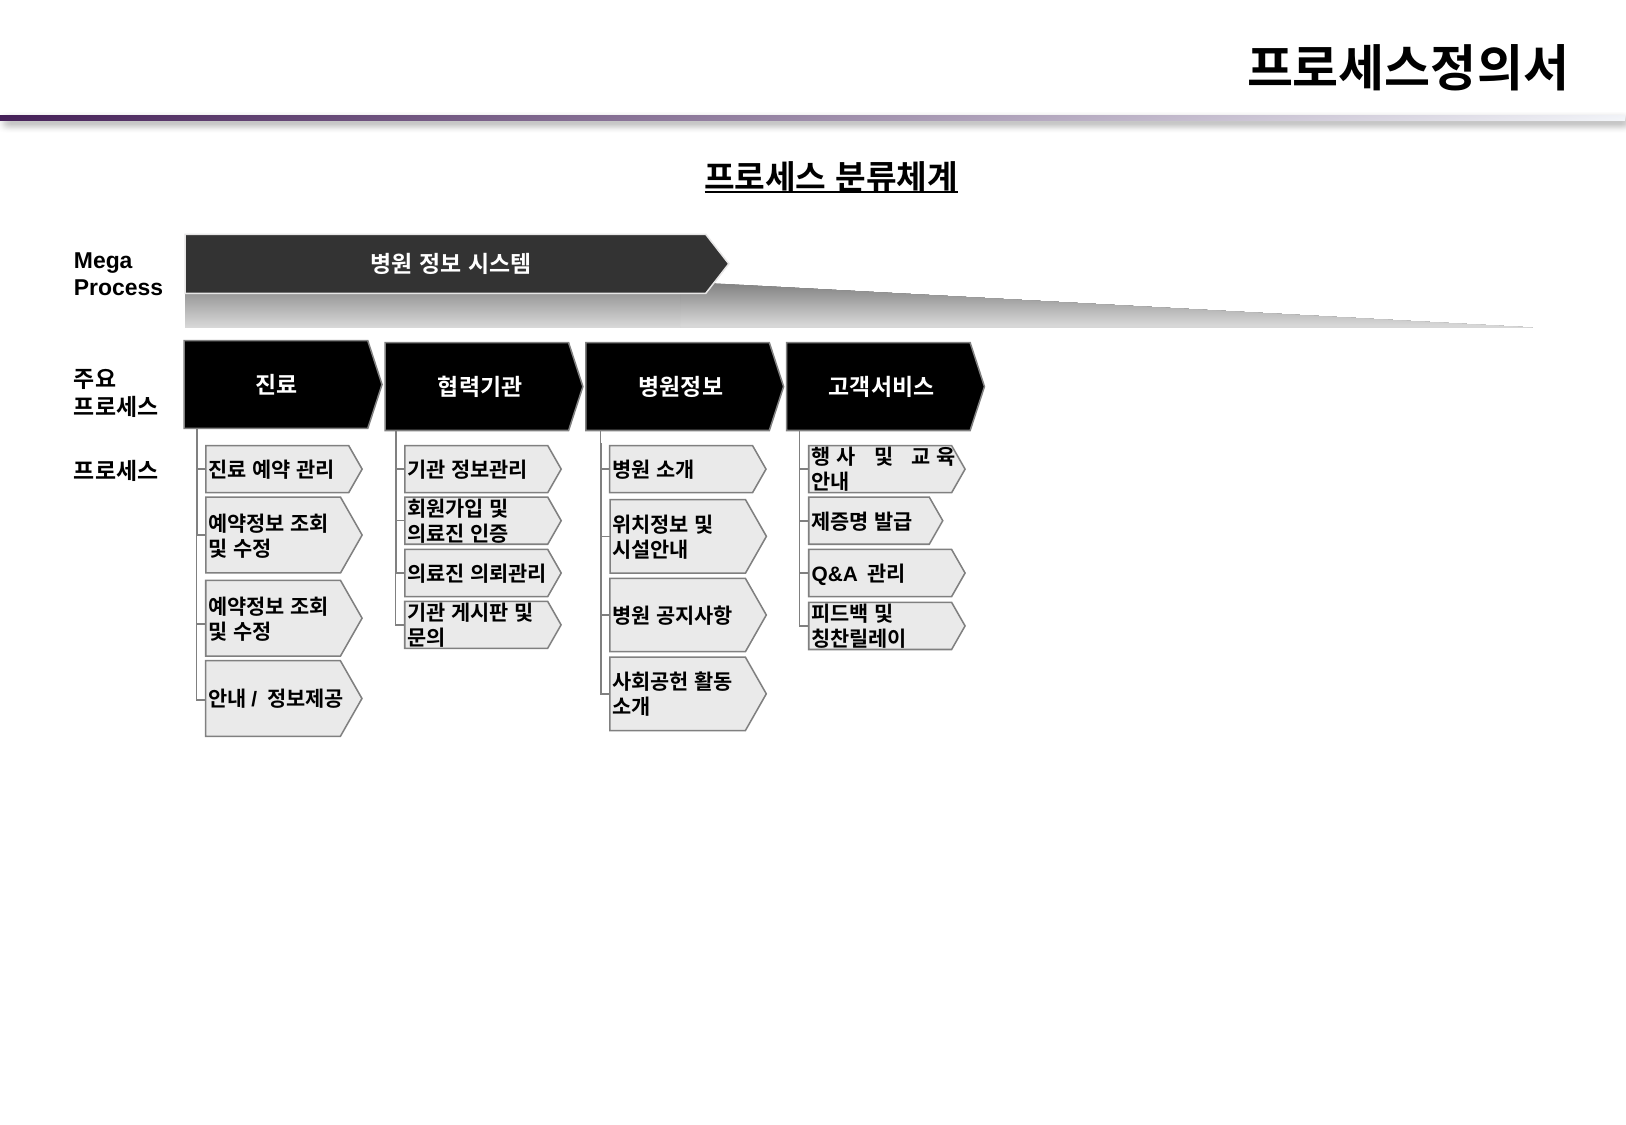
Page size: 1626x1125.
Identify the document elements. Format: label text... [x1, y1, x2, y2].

text_box 기관 게시판 및 문의 [404, 601, 562, 649]
text_box 고객서비스 [786, 342, 985, 431]
text_box 회원가입 및 의료진 인증 [404, 497, 562, 545]
text_box 예약정보 조회 및 수정 [205, 497, 363, 573]
text_box 주요 프로세스 [70, 360, 184, 424]
text_box 행사 및 교육 안내 [808, 445, 966, 493]
text_box 병원 정보 시스템 [185, 234, 729, 279]
text_box 프로세스 분류체계 [89, 148, 1574, 204]
text_box 예약정보 조회 및 수정 [205, 580, 363, 657]
text_box 협력기관 [385, 342, 583, 431]
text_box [184, 281, 1534, 328]
text_box 의료진 의뢰관리 [404, 549, 562, 597]
text_box 기관 정보관리 [404, 445, 562, 493]
text_box 피드백 및 칭찬릴레이 [808, 602, 966, 650]
text_box 프로세스정의서 [639, 29, 1584, 101]
text_box 병원 소개 [609, 445, 767, 493]
text_box 사회공헌 활동 소개 [609, 657, 767, 731]
text_box 위치정보 및 시설안내 [610, 499, 767, 574]
text_box 병원정보 [585, 342, 784, 431]
text_box 병원 공지사항 [609, 578, 767, 652]
text_box 진료 [184, 340, 383, 429]
text_box 진료 예약 관리 [205, 445, 363, 493]
text_box Q&A 관리 [808, 549, 966, 597]
text_box 프로세스 [71, 452, 196, 488]
text_box Mega Process [71, 241, 174, 305]
text_box 제증명 발급 [808, 497, 943, 545]
text_box 안내/ 정보제공 [205, 660, 362, 737]
